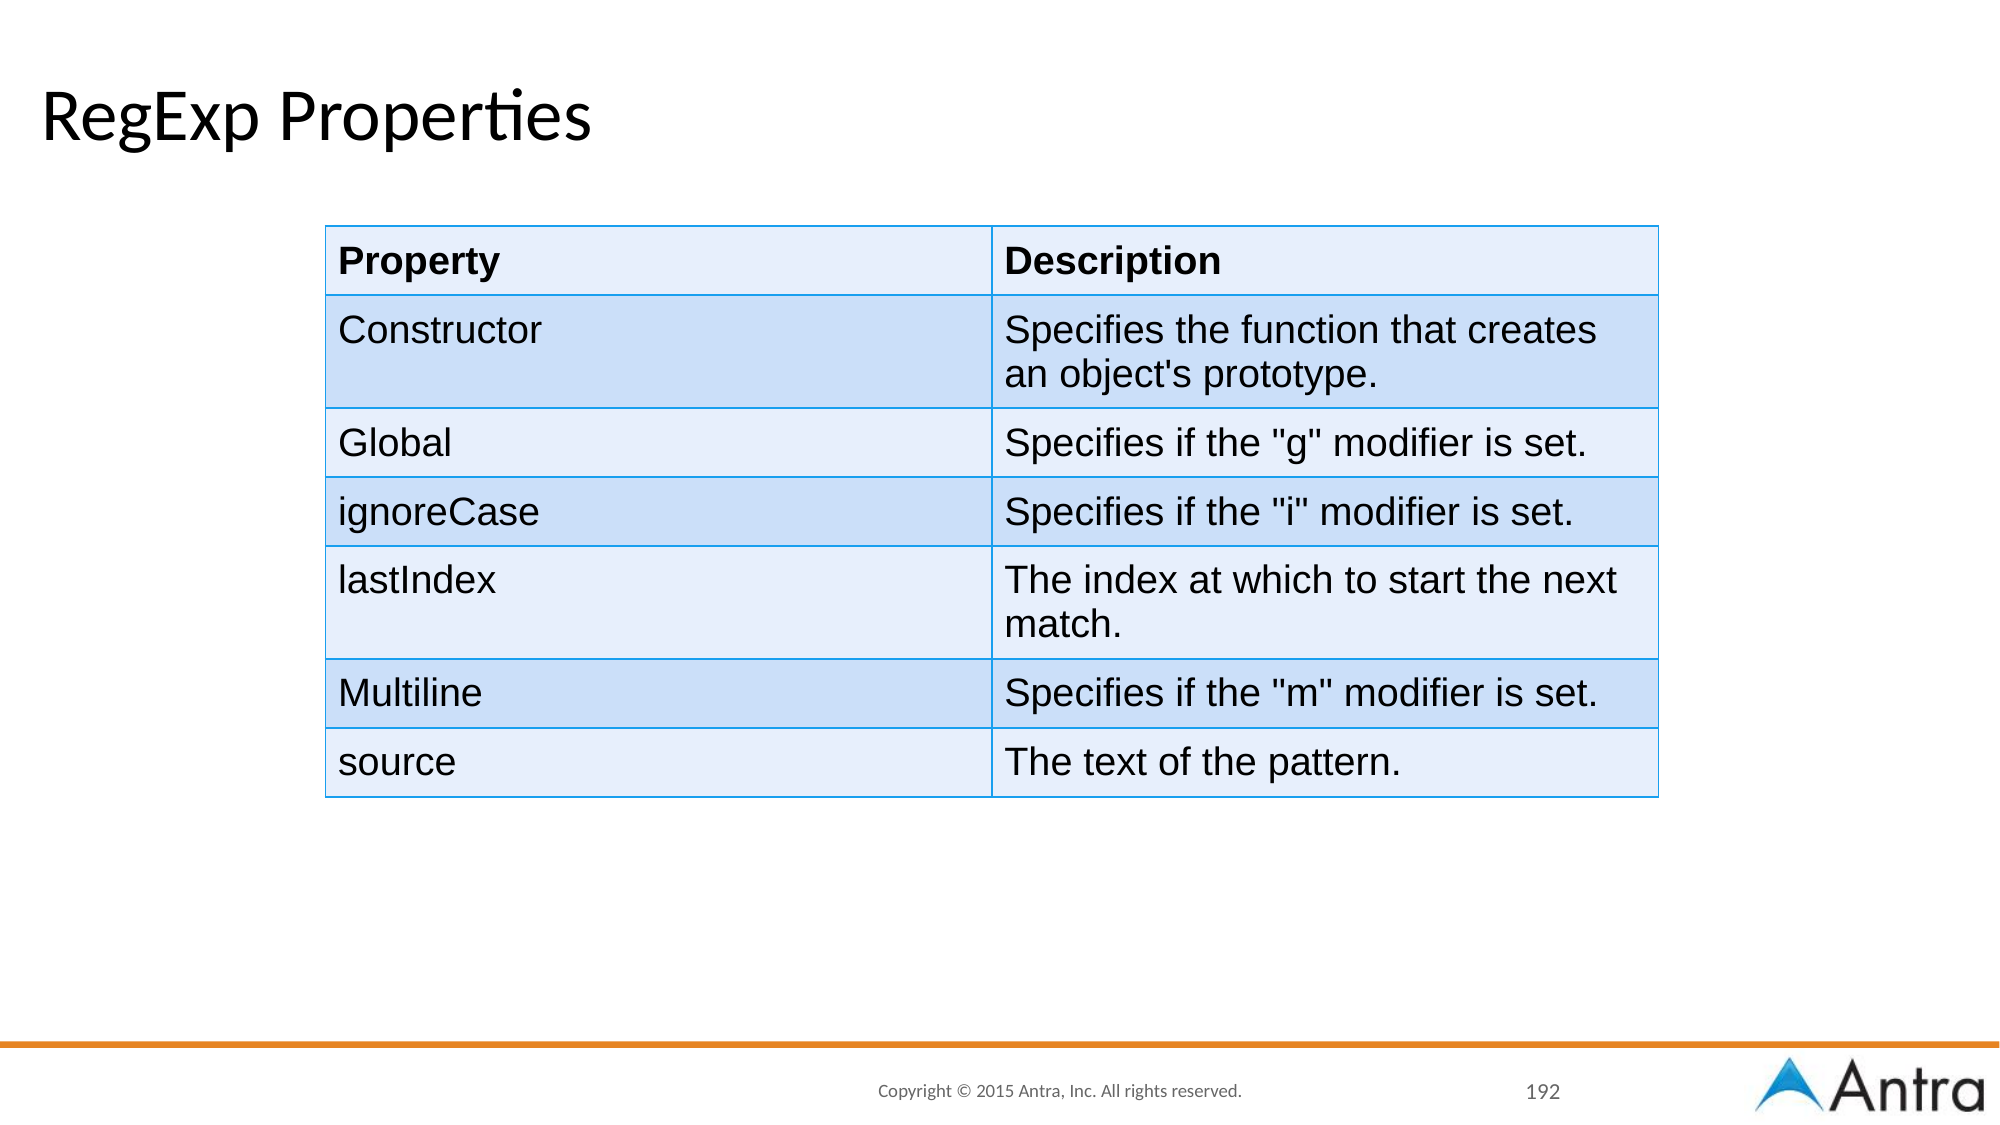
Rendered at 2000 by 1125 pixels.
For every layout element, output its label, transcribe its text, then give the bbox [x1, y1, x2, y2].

table_header Description [993, 227, 1658, 294]
table_cell The index at which to start the next match. [993, 547, 1658, 658]
table_cell Constructor [326, 296, 991, 407]
table_cell Multiline [326, 660, 991, 727]
table_cell Specifies if the "m" modifier is set. [993, 660, 1658, 727]
table_cell lastIndex [326, 547, 991, 658]
table_cell Global [326, 409, 991, 476]
table_cell Specifies the function that creates an object's prototype. [993, 296, 1658, 407]
table_cell Specifies if the "g" modifier is set. [993, 409, 1658, 476]
table_cell source [326, 729, 991, 796]
picture [1744, 1048, 1994, 1122]
title RegExp Properties [41, 57, 1867, 155]
table_cell Specifies if the "i" modifier is set. [993, 478, 1658, 545]
slide_number ‹#› [1498, 1075, 1561, 1106]
table_header Property [326, 227, 991, 294]
table_cell ignoreCase [326, 478, 991, 545]
table_cell The text of the pattern. [993, 729, 1658, 796]
